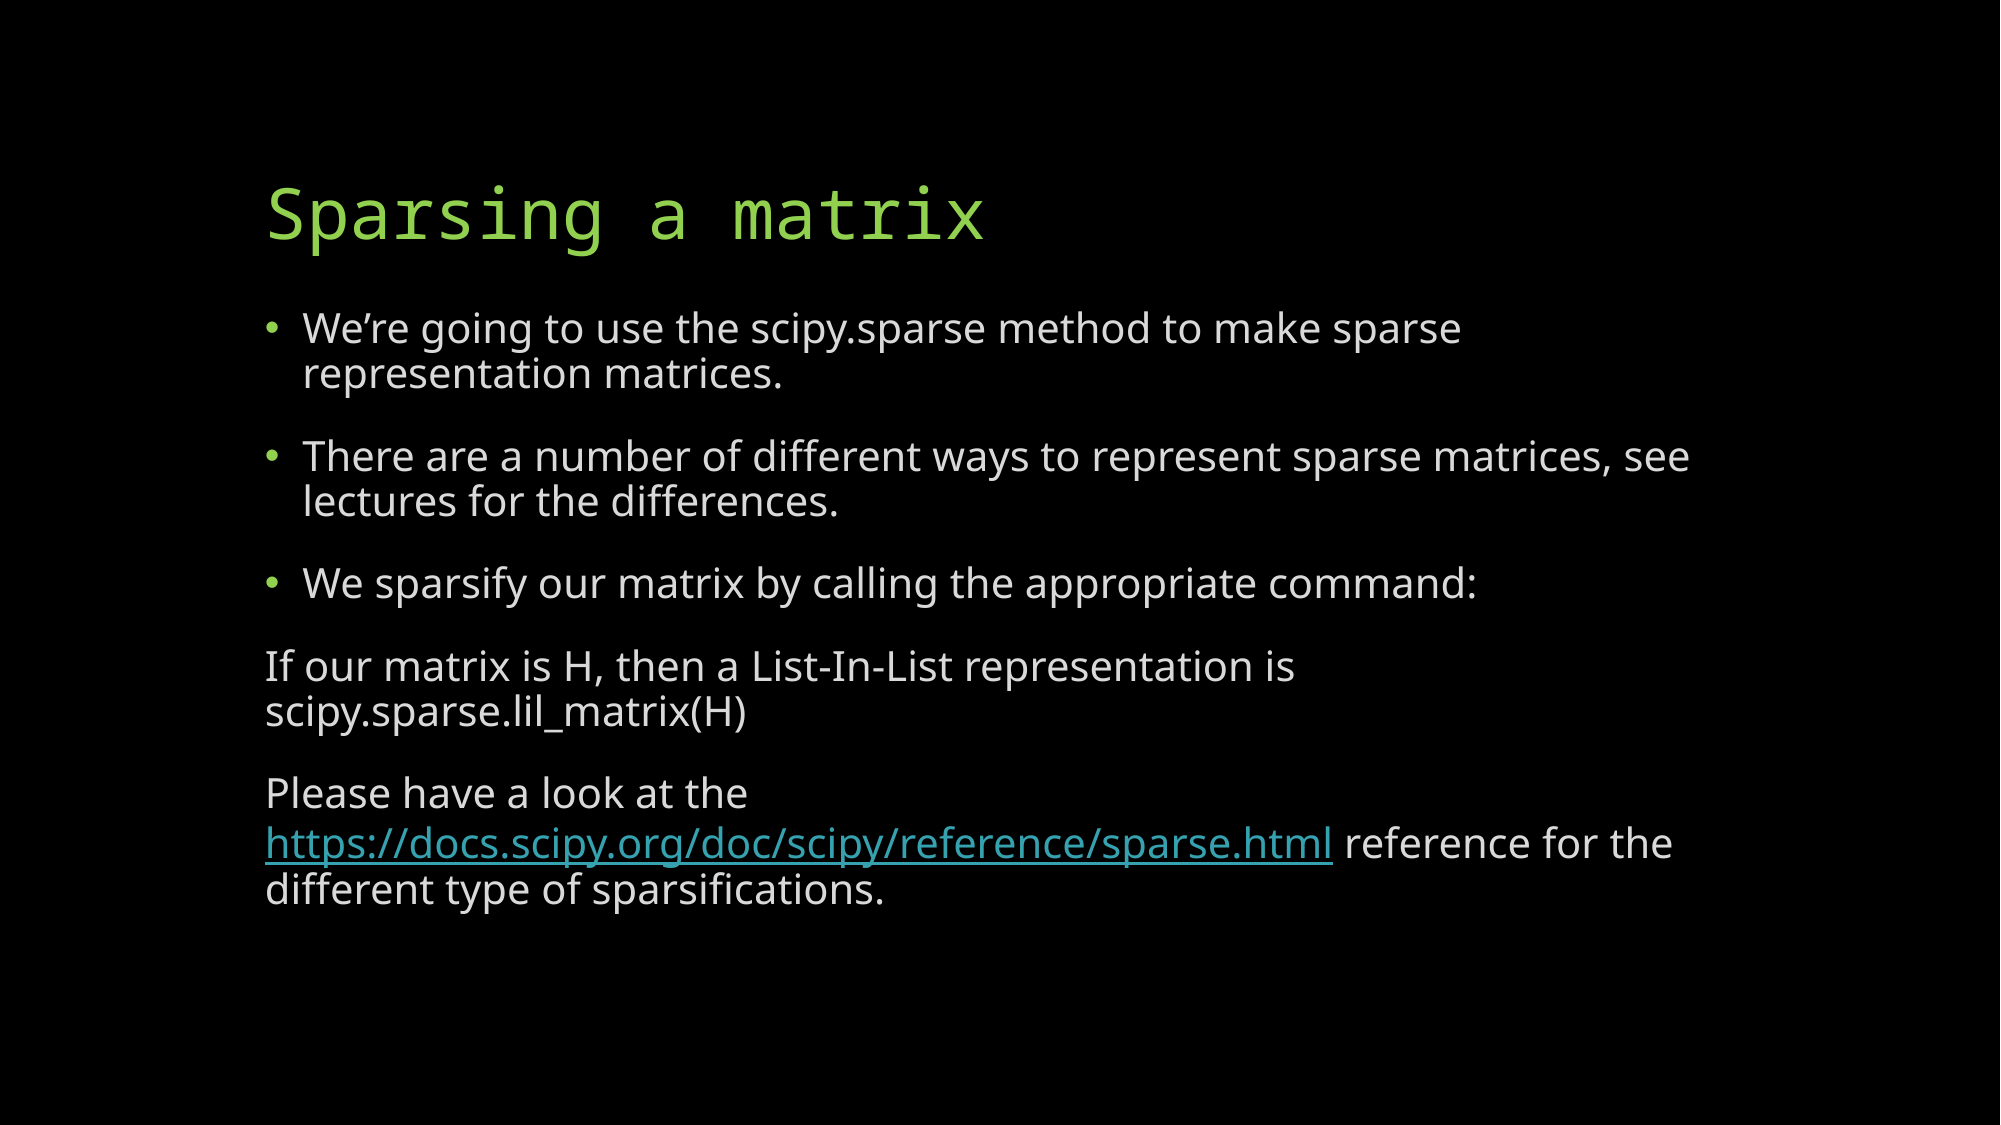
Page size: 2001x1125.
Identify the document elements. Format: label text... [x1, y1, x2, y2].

title Sparsing a matrix [249, 75, 1750, 263]
list We’re going to use the scipy.sparse method to make sparse representation matrices. There are a number of different ways to represent sparse matrices, see lectures for the differences. We sparsify our matrix by calling the appropriate command: If our matrix is H, then a List-In-List representation is scipy.sparse.lil_matrix(H) Please have a look at the https://docs.scipy.org/doc/scipy/reference/sparse.html reference for the different type of sparsifications. [249, 299, 1750, 1000]
